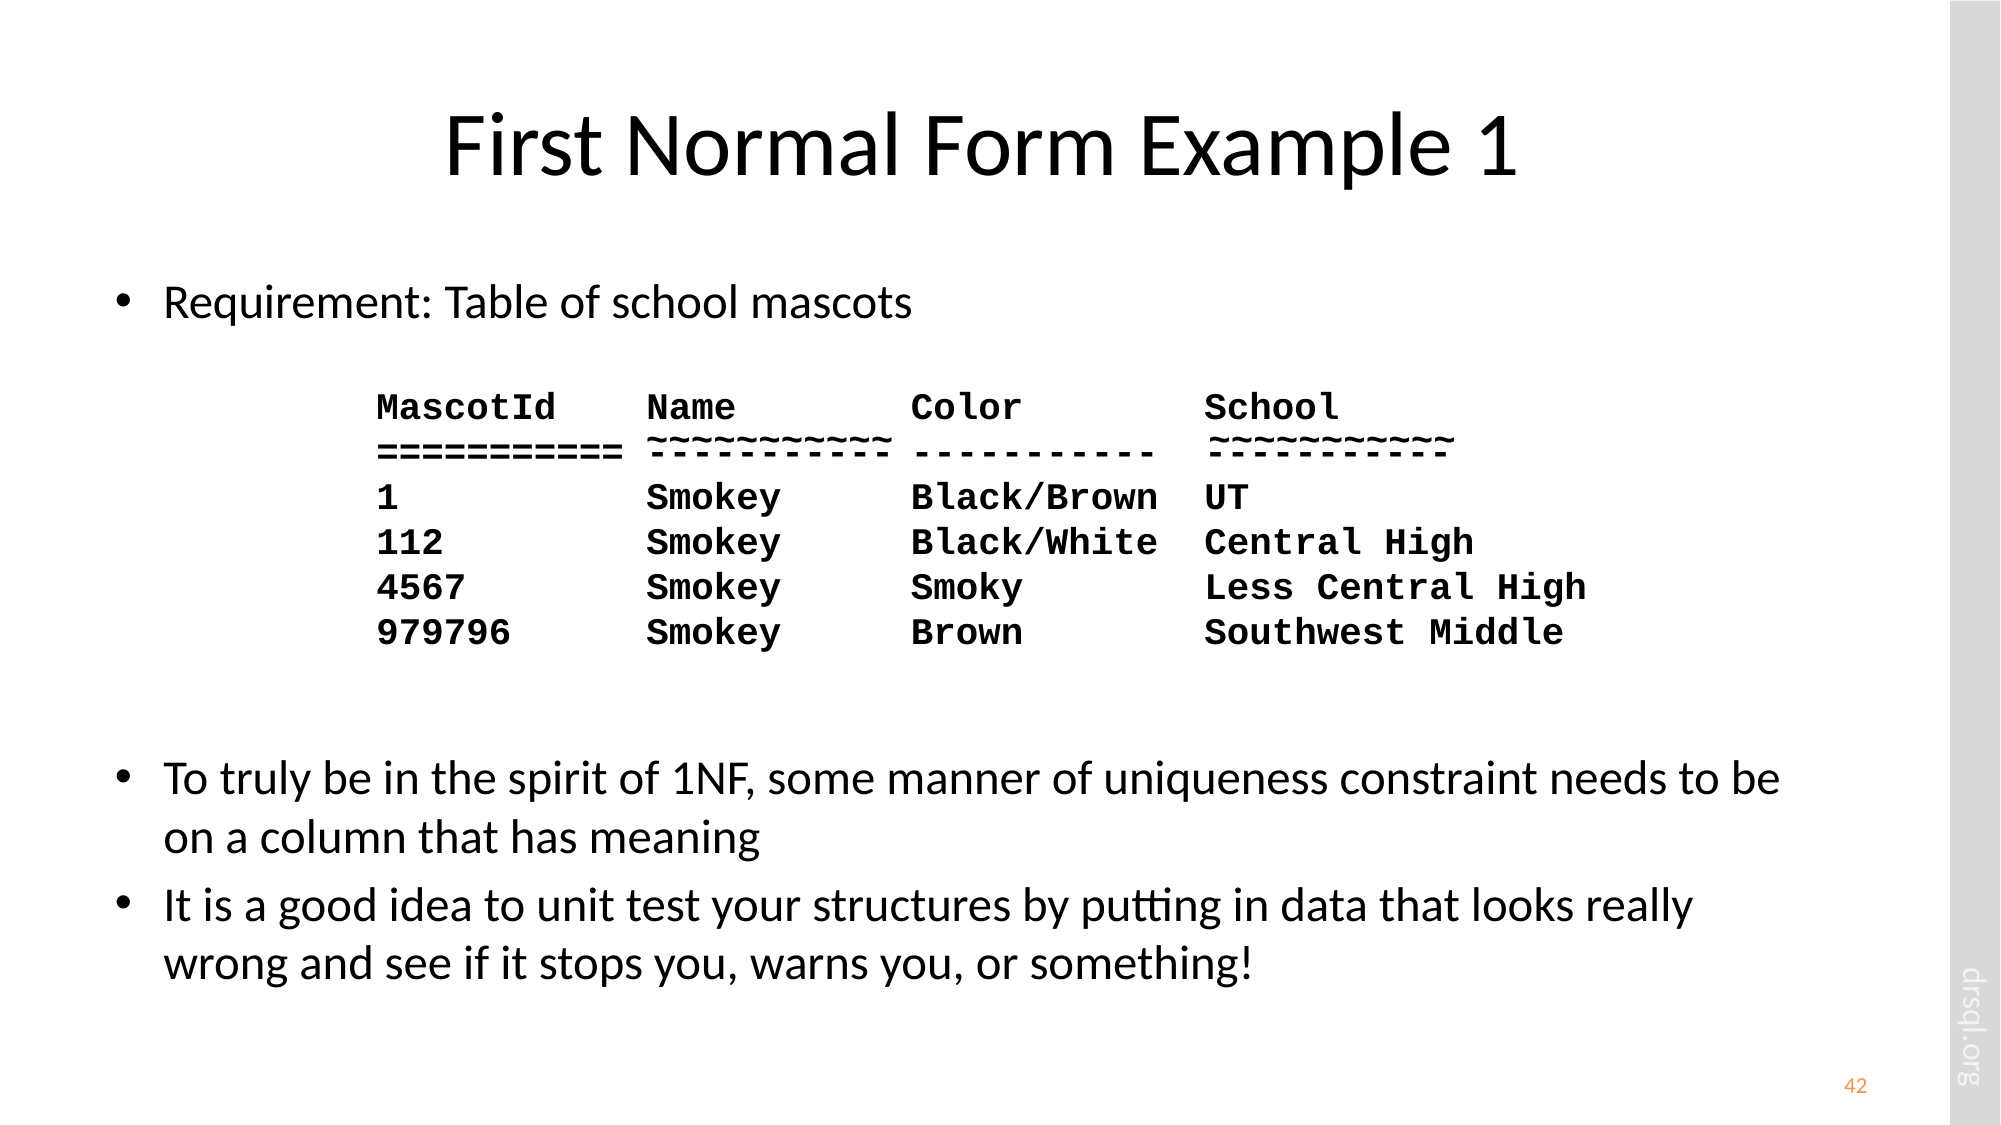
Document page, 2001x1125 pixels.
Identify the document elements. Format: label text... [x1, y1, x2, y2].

text_box MascotId Name =========== ----------- 1 Smokey 112 Smokey 4567 Smokey 979796 Smokey [361, 374, 896, 660]
text_box Color ----------- Black/Brown Black/White Smoky Brown [896, 513, 1189, 660]
title First Normal Form Example 1 [99, 45, 1867, 233]
list Requirement: Table of school mascots To truly be in the spirit of 1NF, some manner of uniqueness constraint needs to be on a column that has meaning It is a good idea to unit test your structures by putting in data that looks really wrong and see if it stops you, warns you, or something! [99, 262, 1800, 1005]
text_box ~~~~~~~~~~~ ~~~~~~~~~~~ [631, 362, 1532, 513]
text_box School ----------- UT Central High Less Central High Southwest Middle [1189, 374, 1663, 660]
